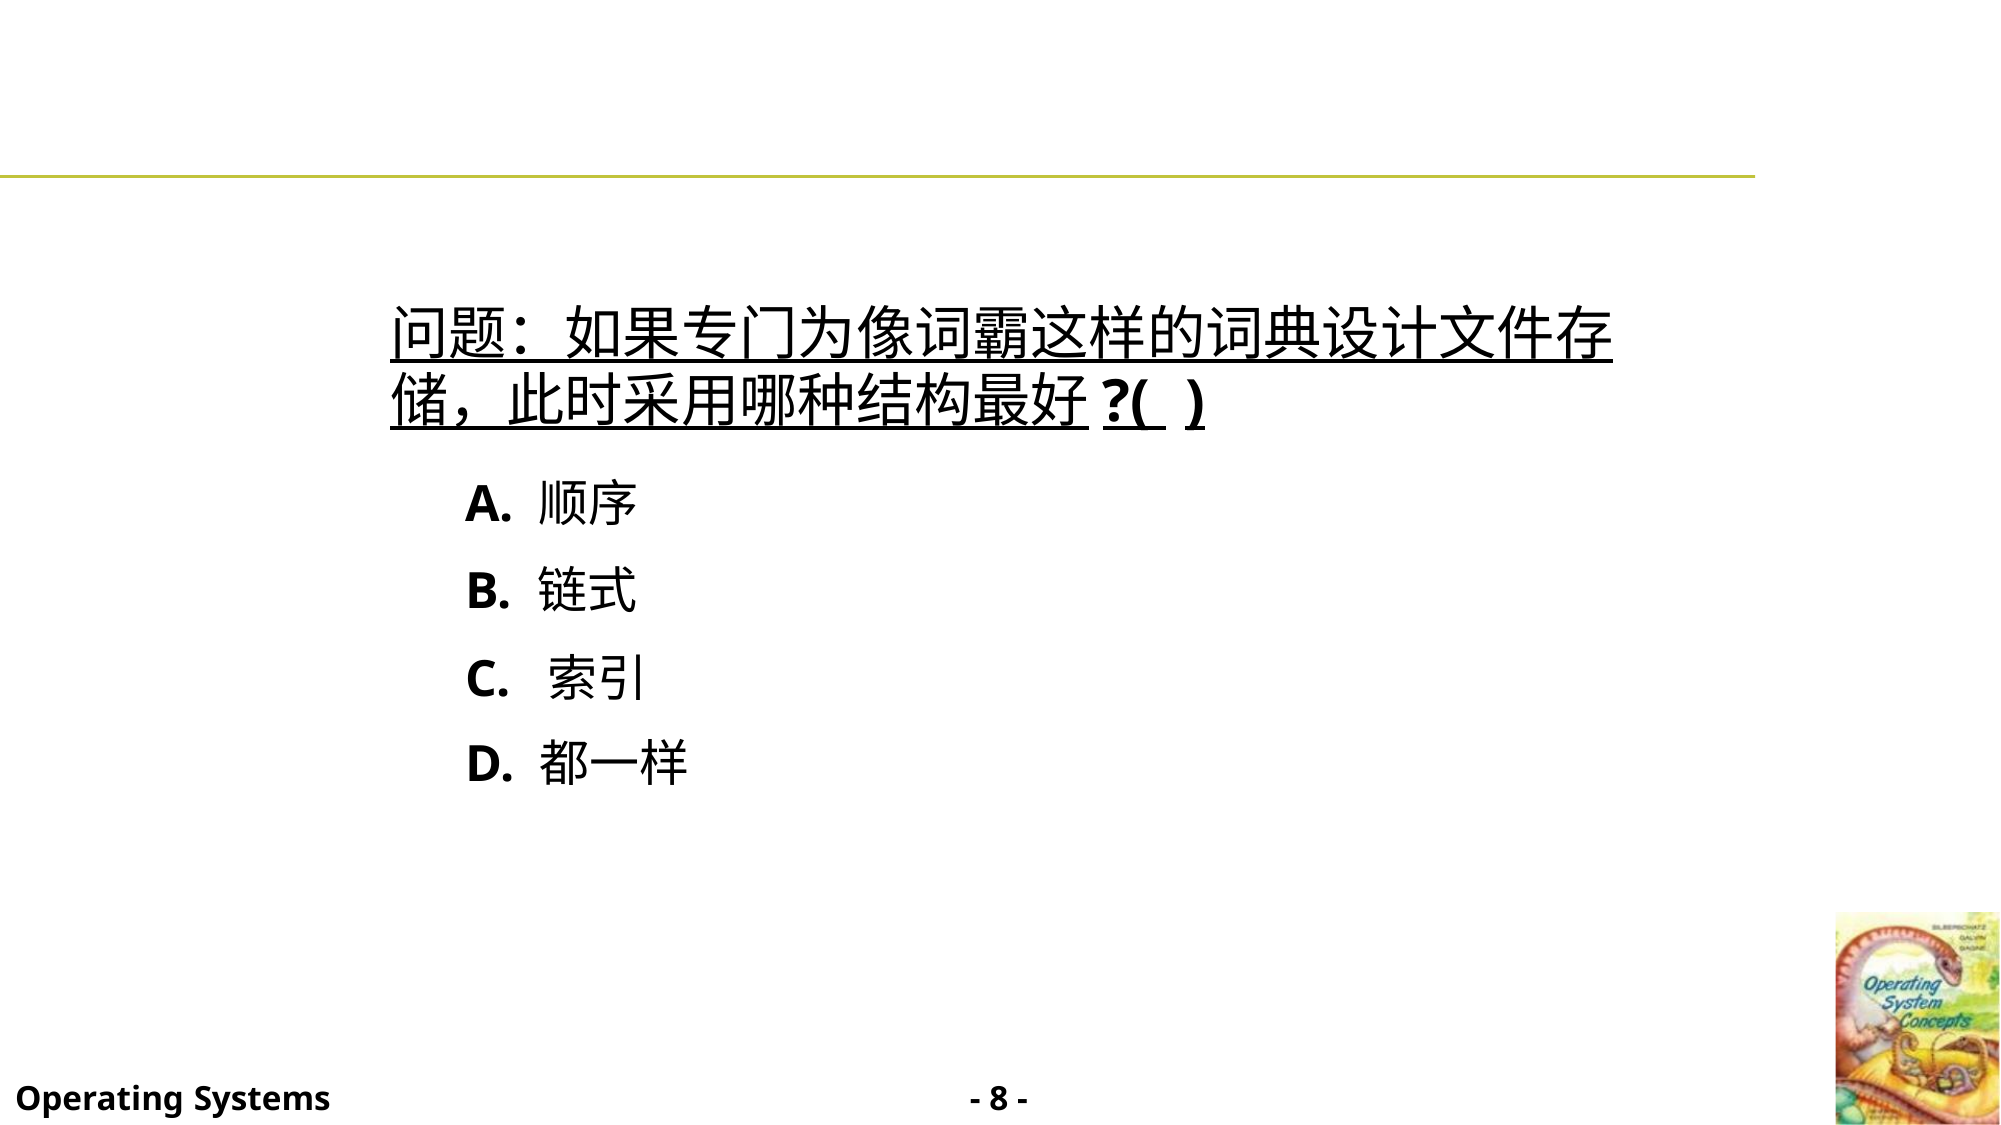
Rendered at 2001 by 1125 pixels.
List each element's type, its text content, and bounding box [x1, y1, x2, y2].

text_box A. 顺序 B. 链式 C. 索引 D. 都一样 [464, 475, 755, 792]
text_box 问题：如果专门为像词霸这样的词典设计文件存 储，此时采用哪种结构最好?( ) [390, 307, 1803, 434]
text_box [1835, 912, 2000, 1125]
text_box Operating Systems [15, 1079, 335, 1117]
text_box - 8 - [970, 1079, 1080, 1117]
